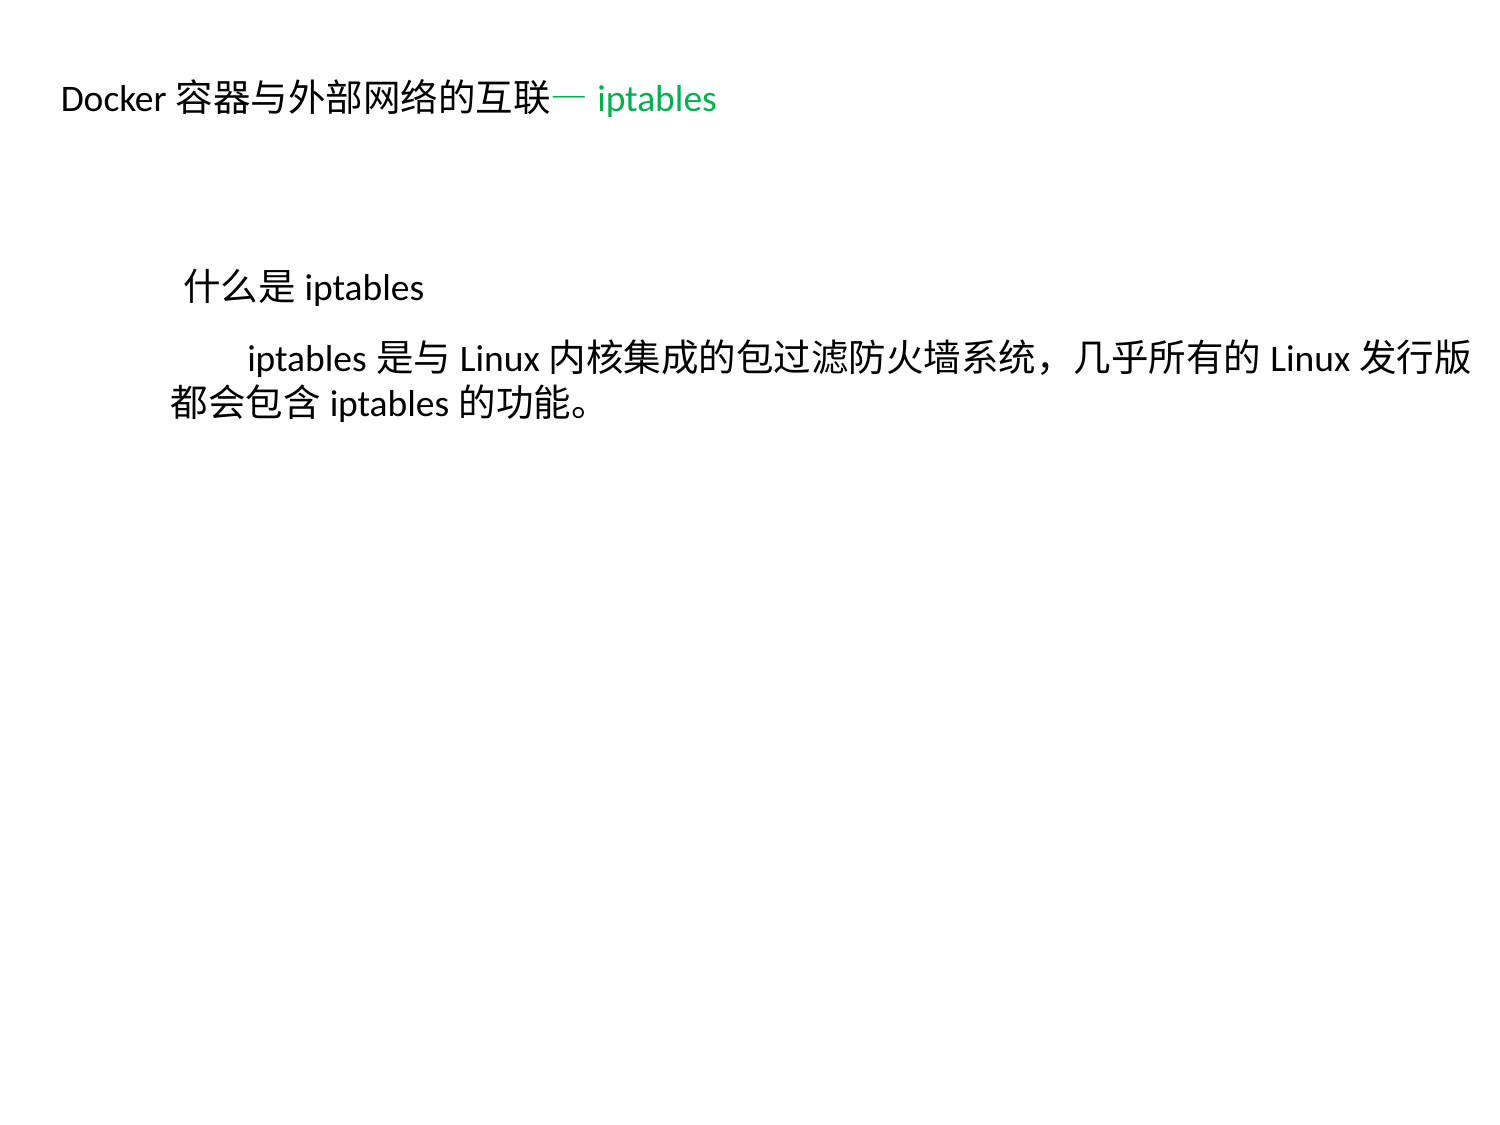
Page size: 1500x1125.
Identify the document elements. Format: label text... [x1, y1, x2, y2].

text_box 什么是iptables [168, 255, 440, 315]
text_box Docker容器与外部网络的互联—iptables [46, 66, 732, 127]
text_box iptables是与Linux内核集成的包过滤防火墙系统，几乎所有的Linux发行版 都会包含iptables的功能。 [156, 326, 1487, 431]
